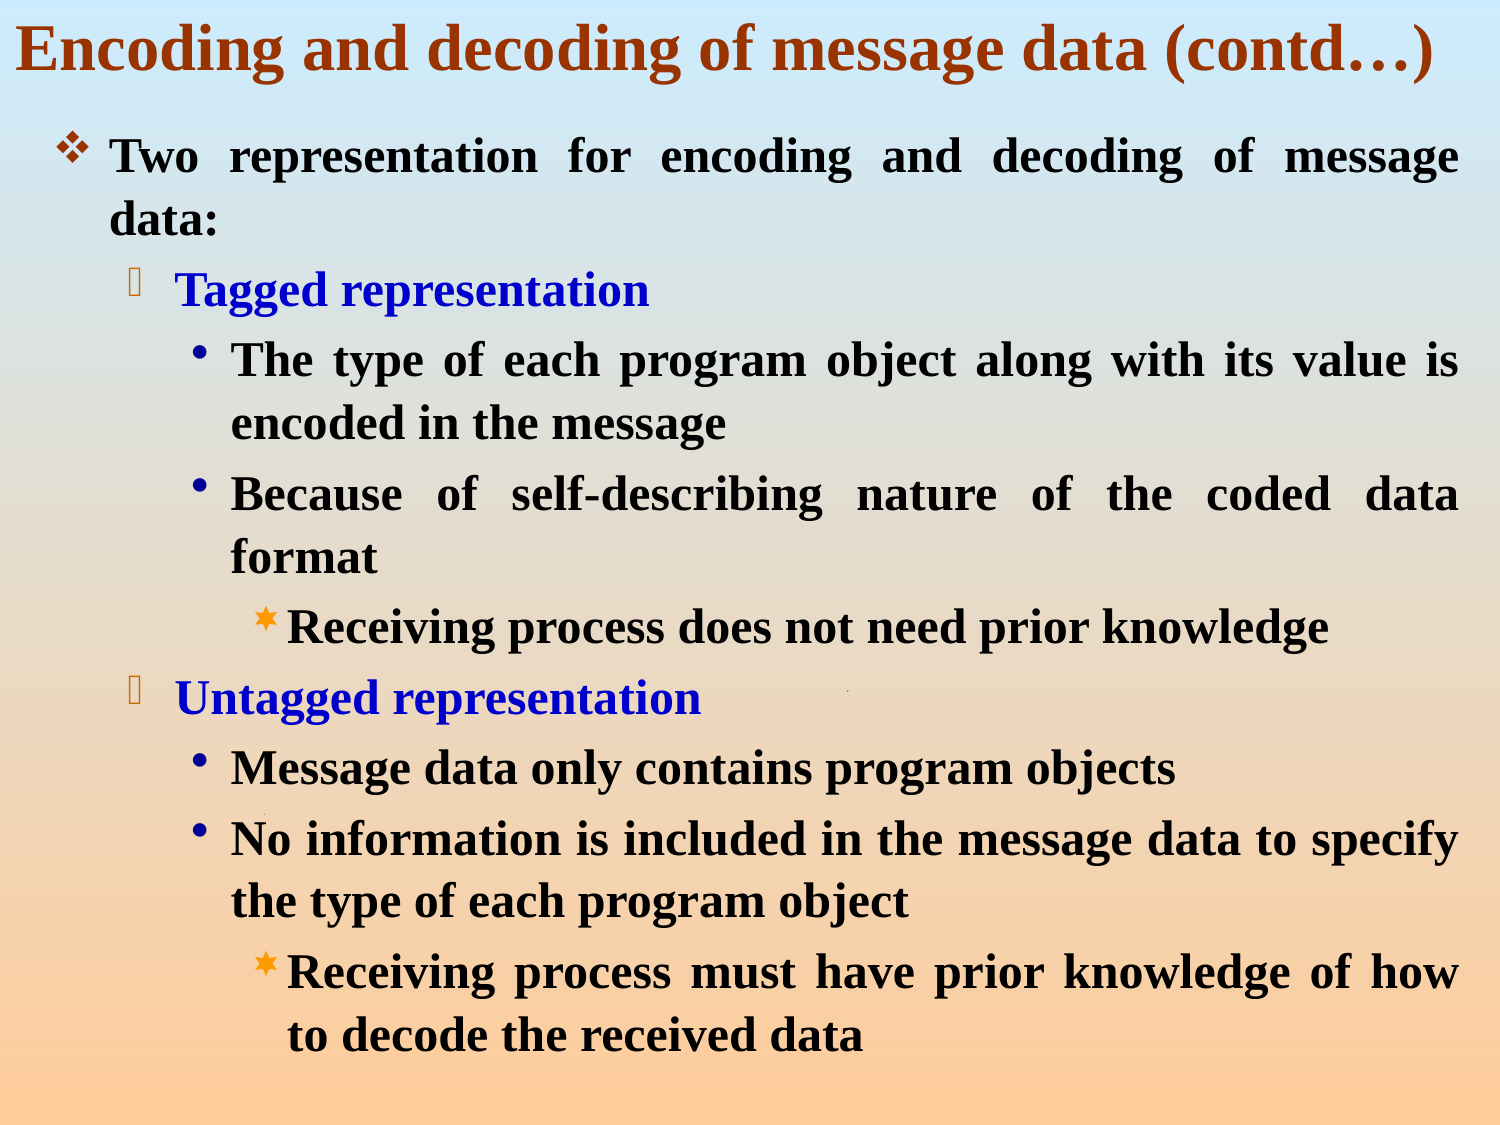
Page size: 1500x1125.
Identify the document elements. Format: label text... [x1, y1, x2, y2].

list Two representation for encoding and decoding of message data: Tagged representation The type of each program object along with its value is encoded in the message Because of self-describing nature of the coded data format Receiving process does not need prior knowledge Untagged representation Message data only contains program objects No information is included in the message data to specify the type of each program object Receiving process must have prior knowledge of how to decode the received data [37, 112, 1476, 1088]
title Encoding and decoding of message data (contd…) [0, 0, 1500, 88]
